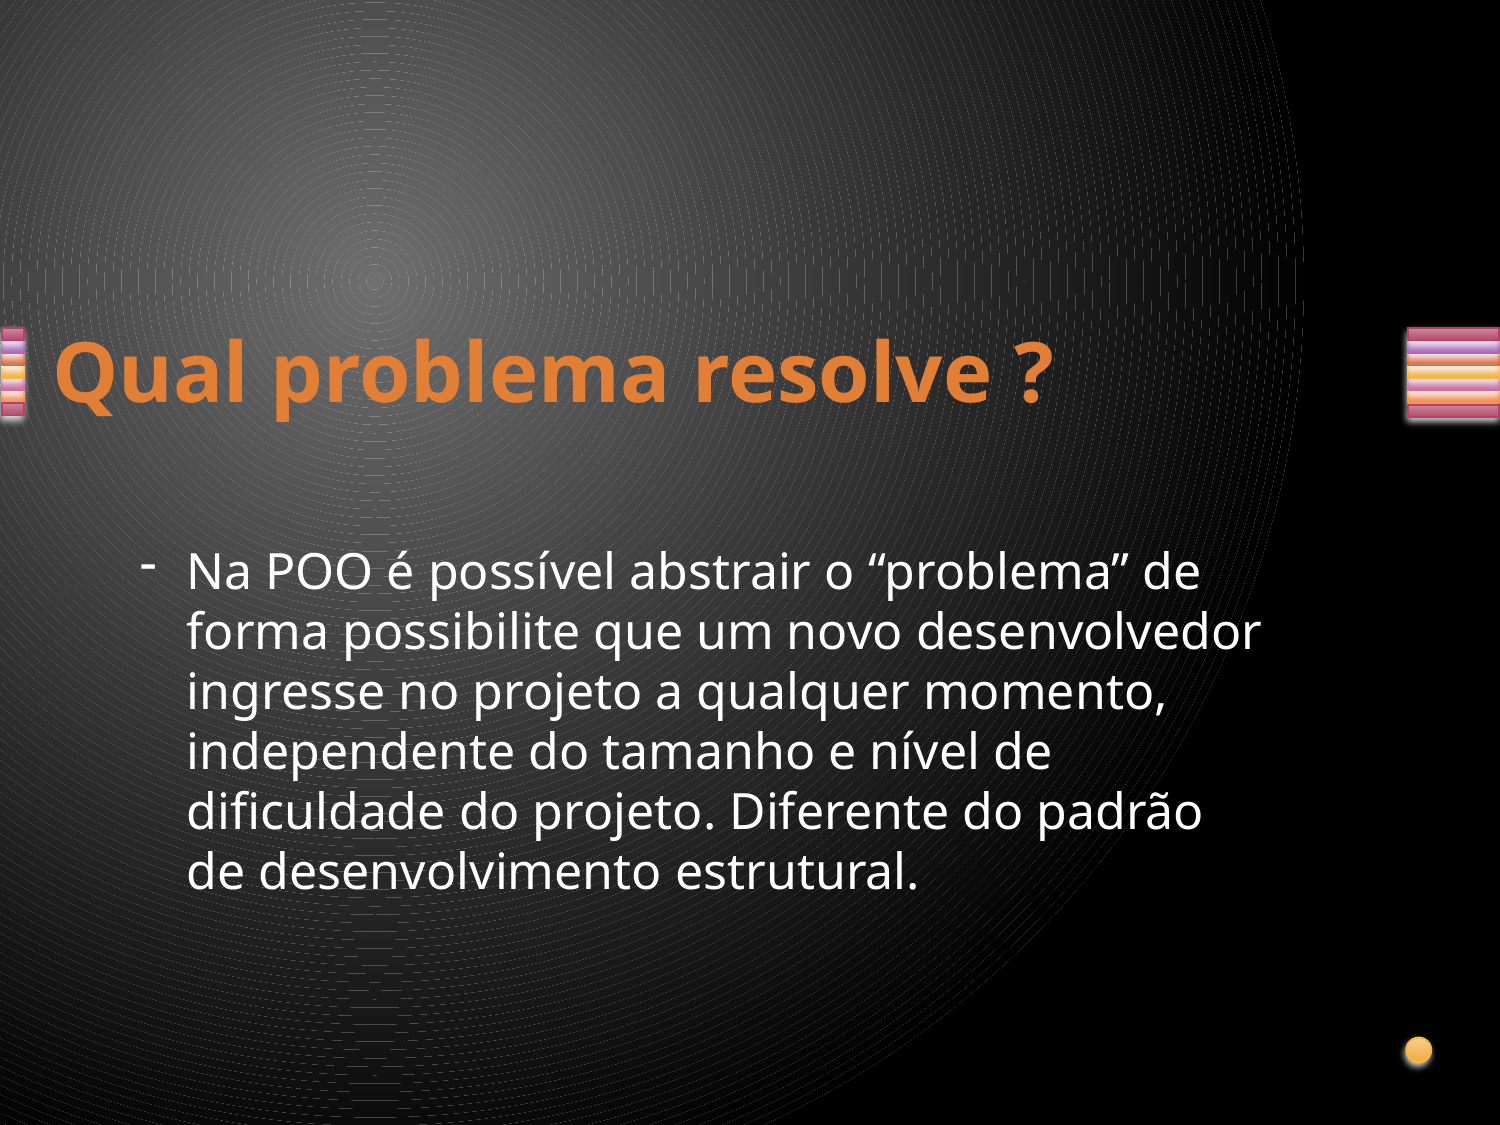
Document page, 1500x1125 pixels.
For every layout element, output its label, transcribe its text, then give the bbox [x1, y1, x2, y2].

text_box [125, 907, 1288, 1047]
title Qual problema resolve ? [37, 275, 1388, 463]
text_box [125, 479, 1288, 532]
text_box Na POO é possível abstrair o “problema” de forma possibilite que um novo desenvolvedor ingresse no projeto a qualquer momento, independente do tamanho e nível de dificuldade do projeto. Diferente do padrão de desenvolvimento estrutural. [125, 532, 1288, 907]
